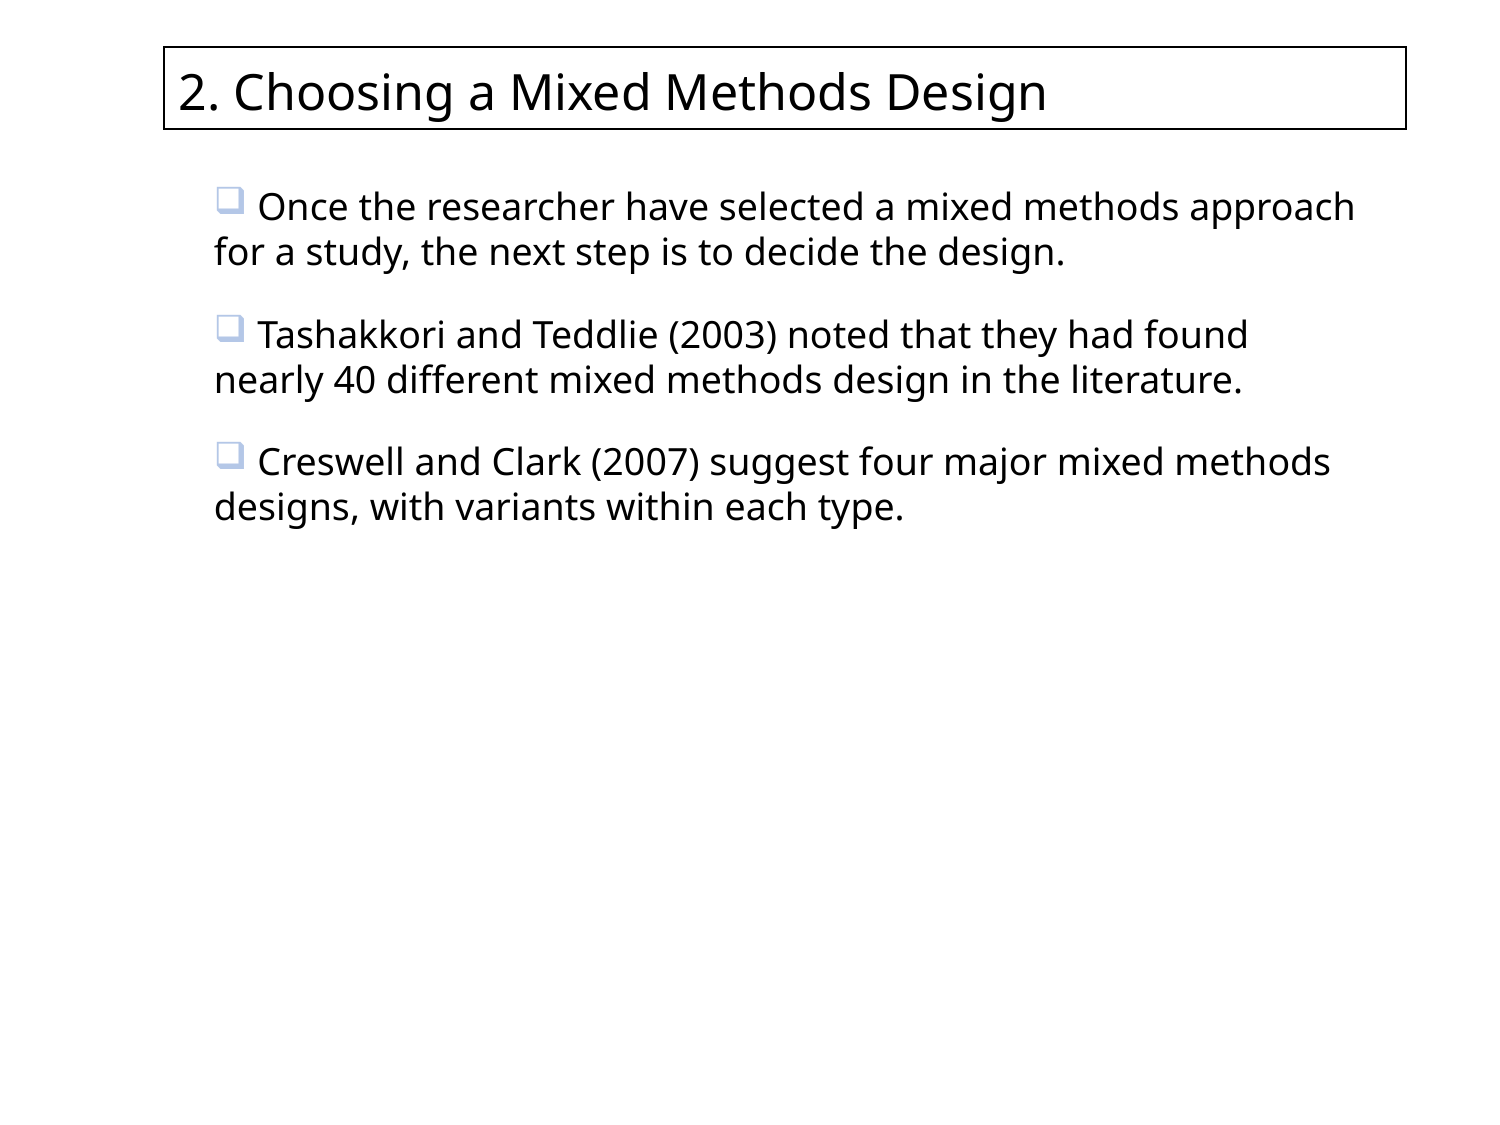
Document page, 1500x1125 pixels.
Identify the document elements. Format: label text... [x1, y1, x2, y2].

text_box 2. Choosing a Mixed Methods Design [163, 46, 1407, 130]
text_box Once the researcher have selected a mixed methods approach for a study, the next step is to decide the design. Tashakkori and Teddlie (2003) noted that they had found nearly 40 different mixed methods design in the literature. Creswell and Clark (2007) suggest four major mixed methods designs, with variants within each type. [199, 175, 1383, 619]
